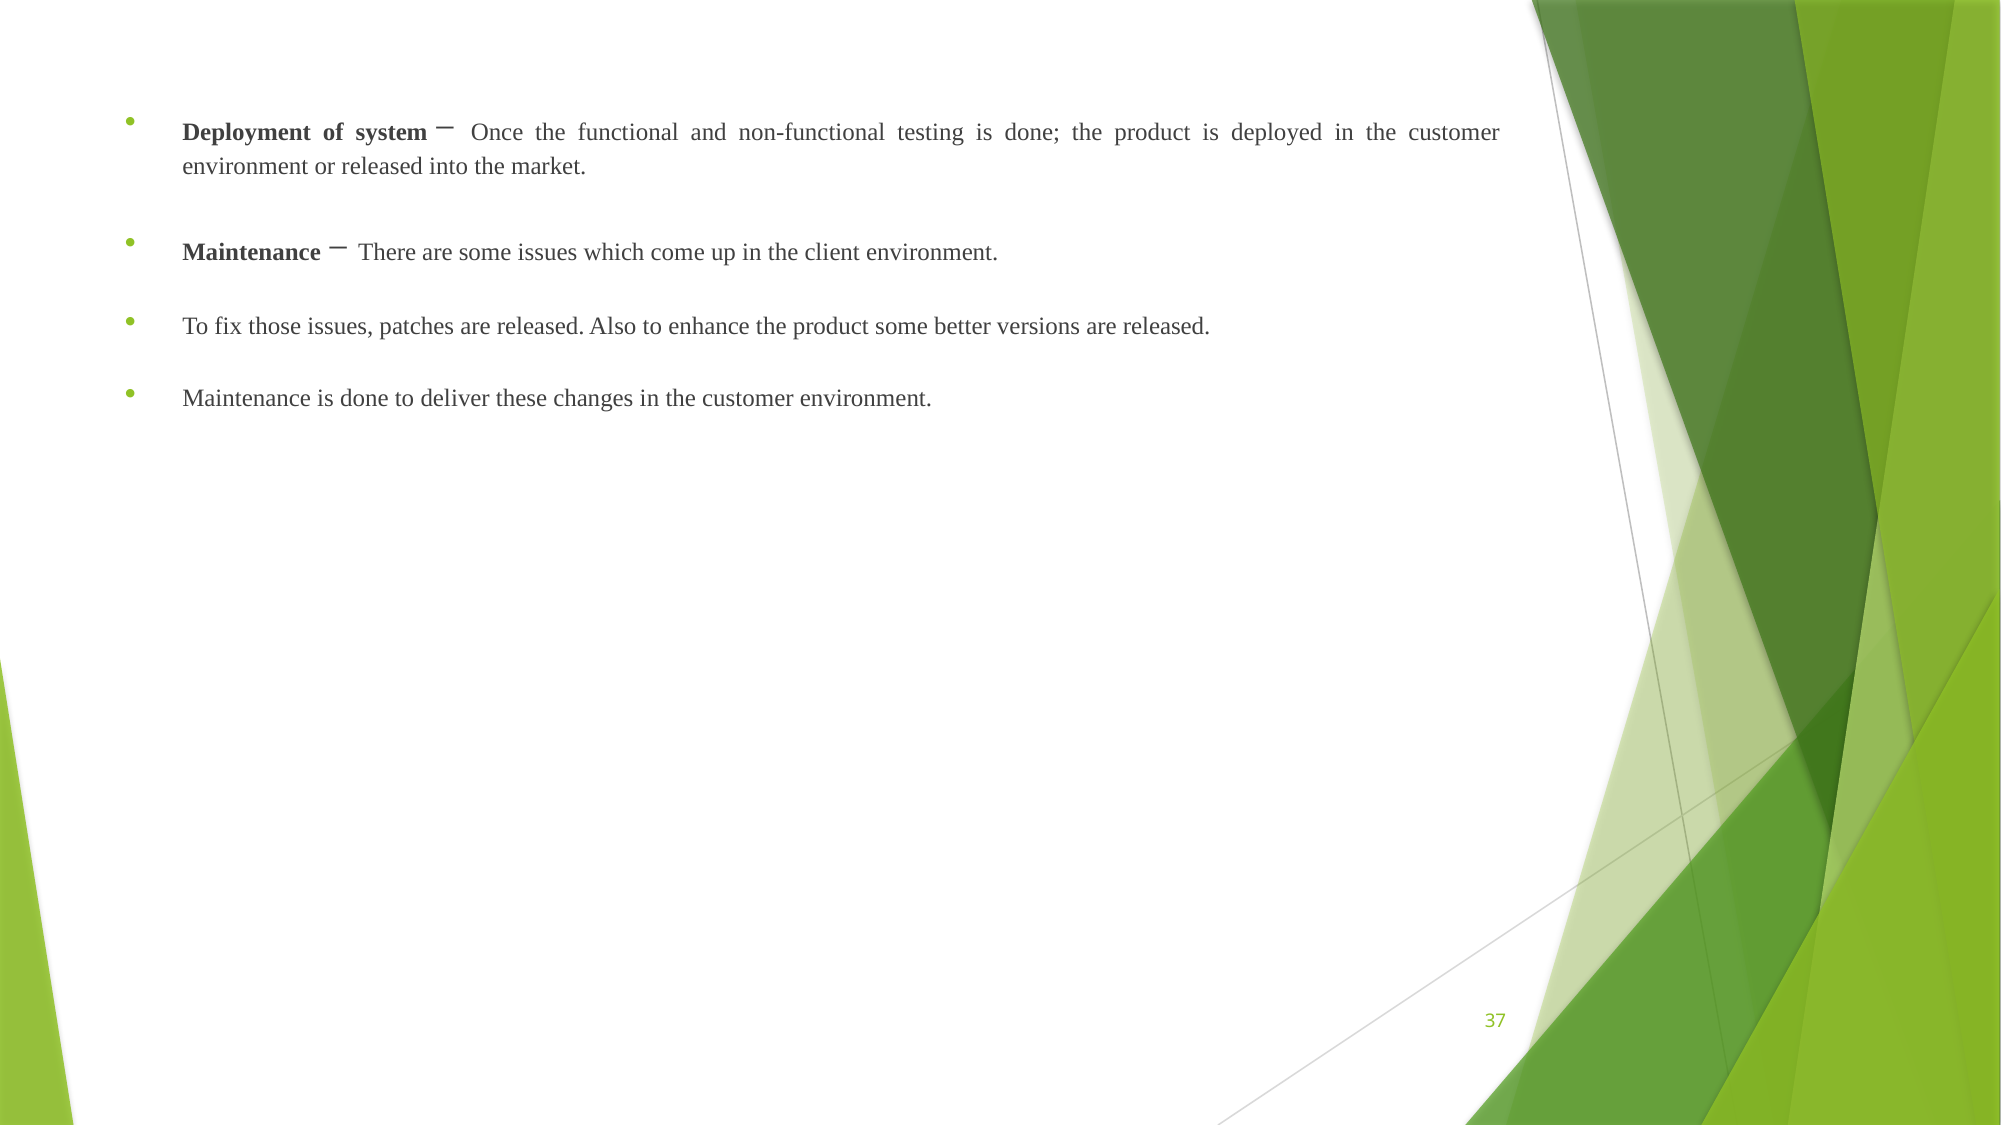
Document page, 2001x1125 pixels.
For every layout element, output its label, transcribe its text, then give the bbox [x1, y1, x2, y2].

list Deployment of system − Once the functional and non-functional testing is done; the product is deployed in the customer environment or released into the market. Maintenance − There are some issues which come up in the client environment. To fix those issues, patches are released. Also to enhance the product some better versions are released. Maintenance is done to deliver these changes in the customer environment. [111, 91, 1522, 992]
slide_number 37 [1409, 991, 1522, 1051]
